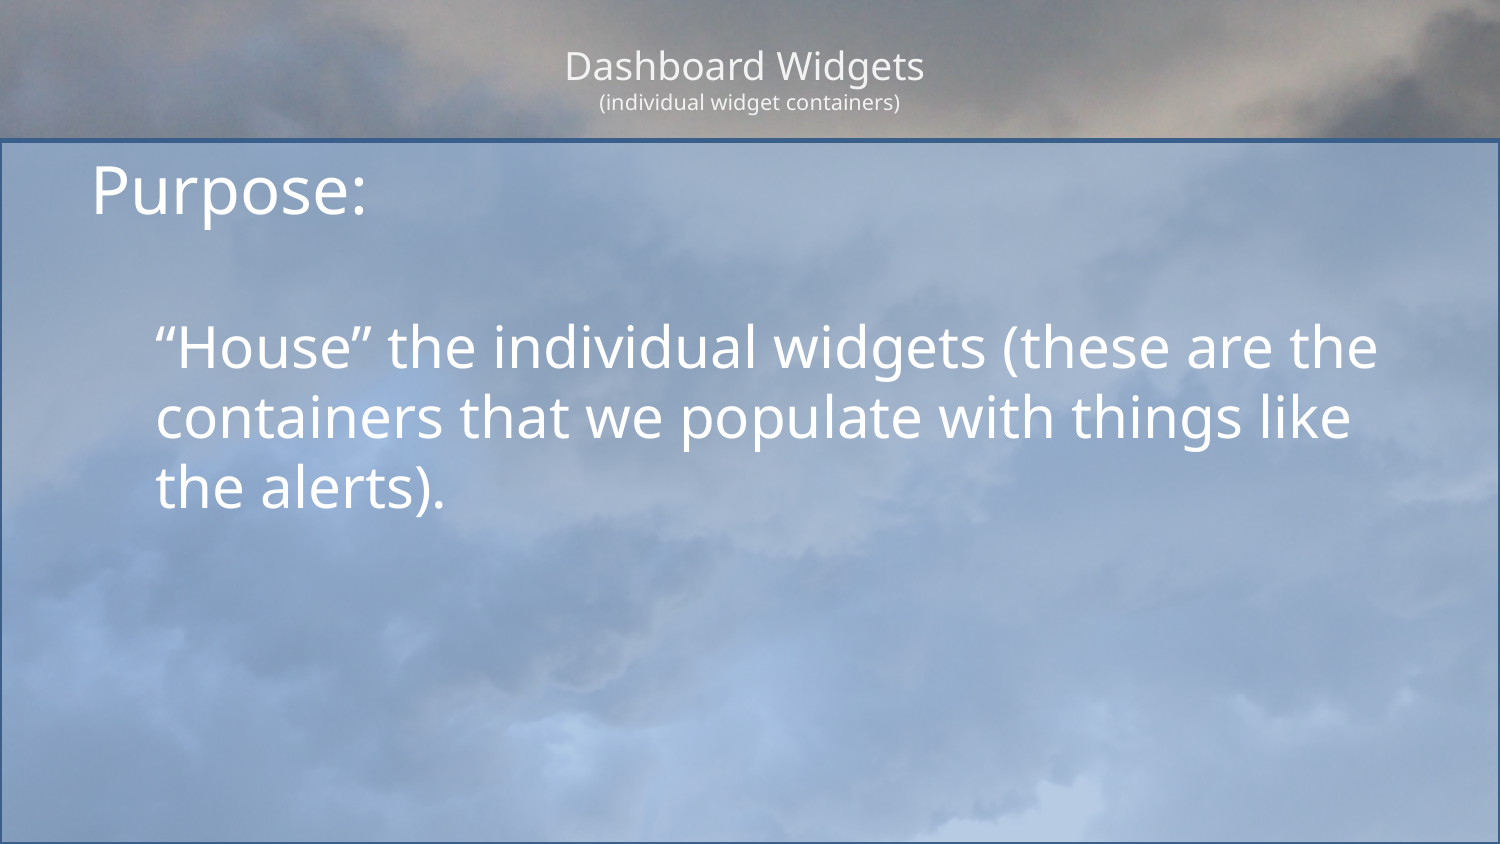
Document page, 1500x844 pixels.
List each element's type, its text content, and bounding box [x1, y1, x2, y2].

picture [0, 0, 1500, 138]
title Dashboard Widgets (individual widget containers) [75, 33, 1425, 122]
list Purpose: “House” the individual widgets (these are the containers that we populate with things like the alerts). [75, 140, 1425, 779]
